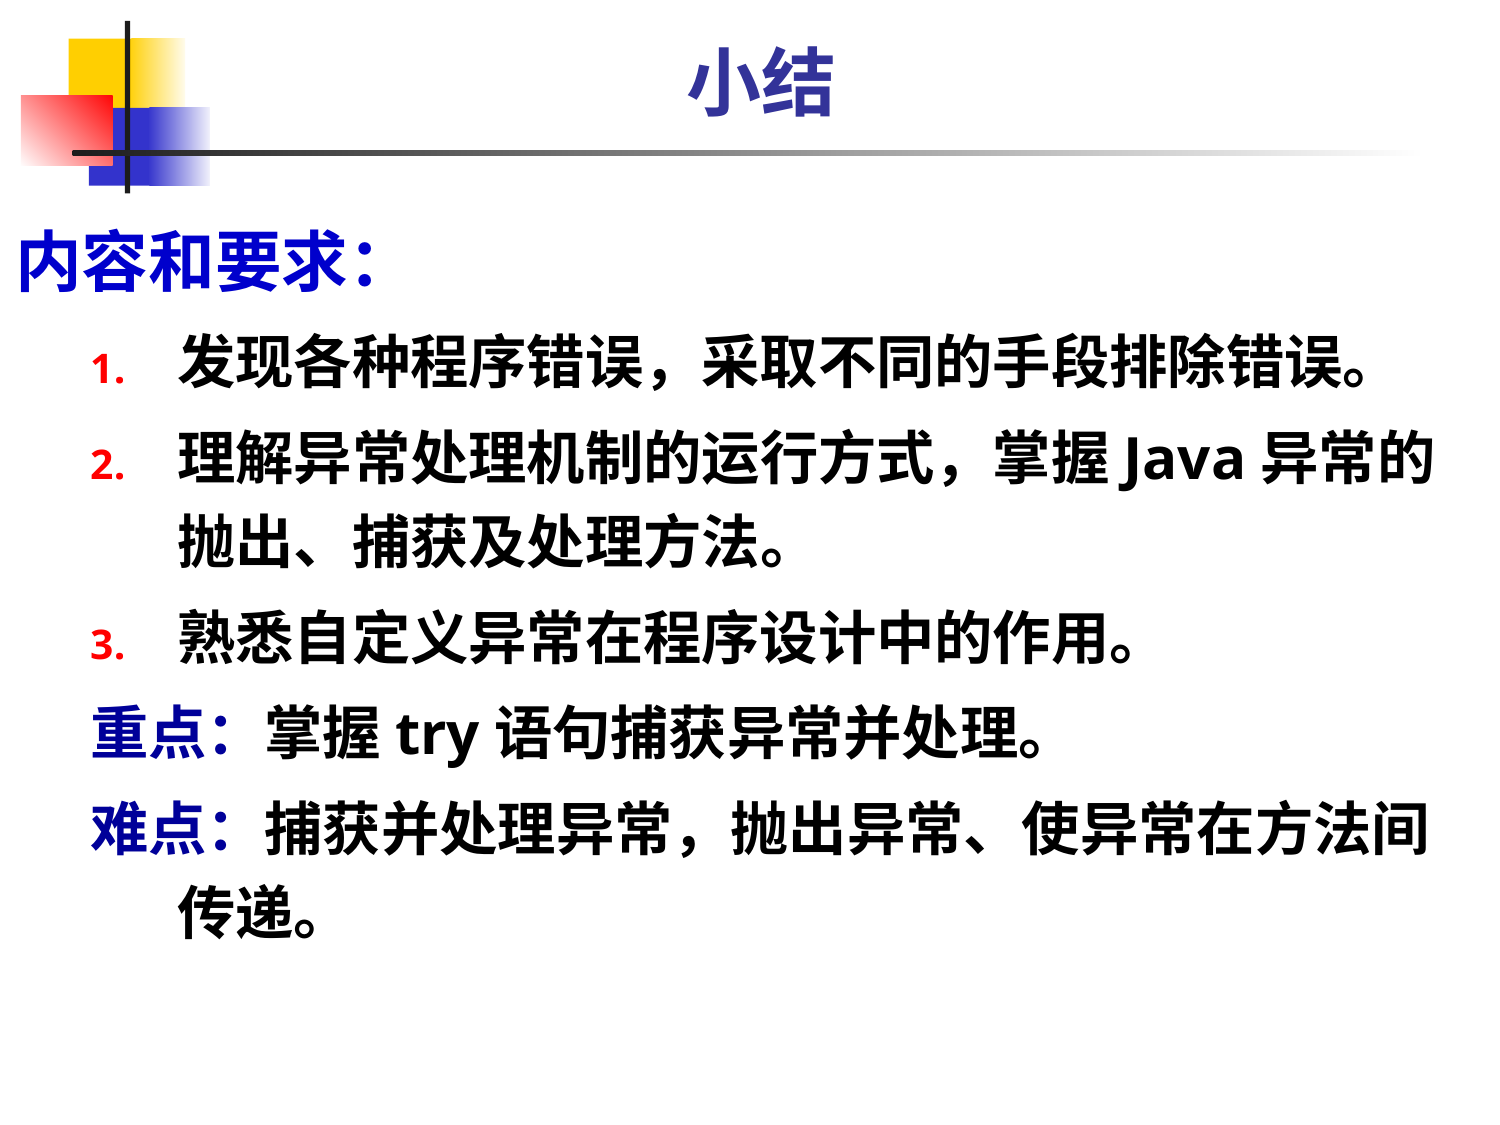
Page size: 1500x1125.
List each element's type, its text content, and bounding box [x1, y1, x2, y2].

title 小结 [277, 3, 1247, 133]
list 内容和要求： 发现各种程序错误，采取不同的手段排除错误。 理解异常处理机制的运行方式，掌握Java异常的抛出、捕获及处理方法。 熟悉自定义异常在程序设计中的作用。 重点：掌握try语句捕获异常并处理。 难点：捕获并处理异常，抛出异常、使异常在方法间传递。 [0, 196, 1500, 953]
